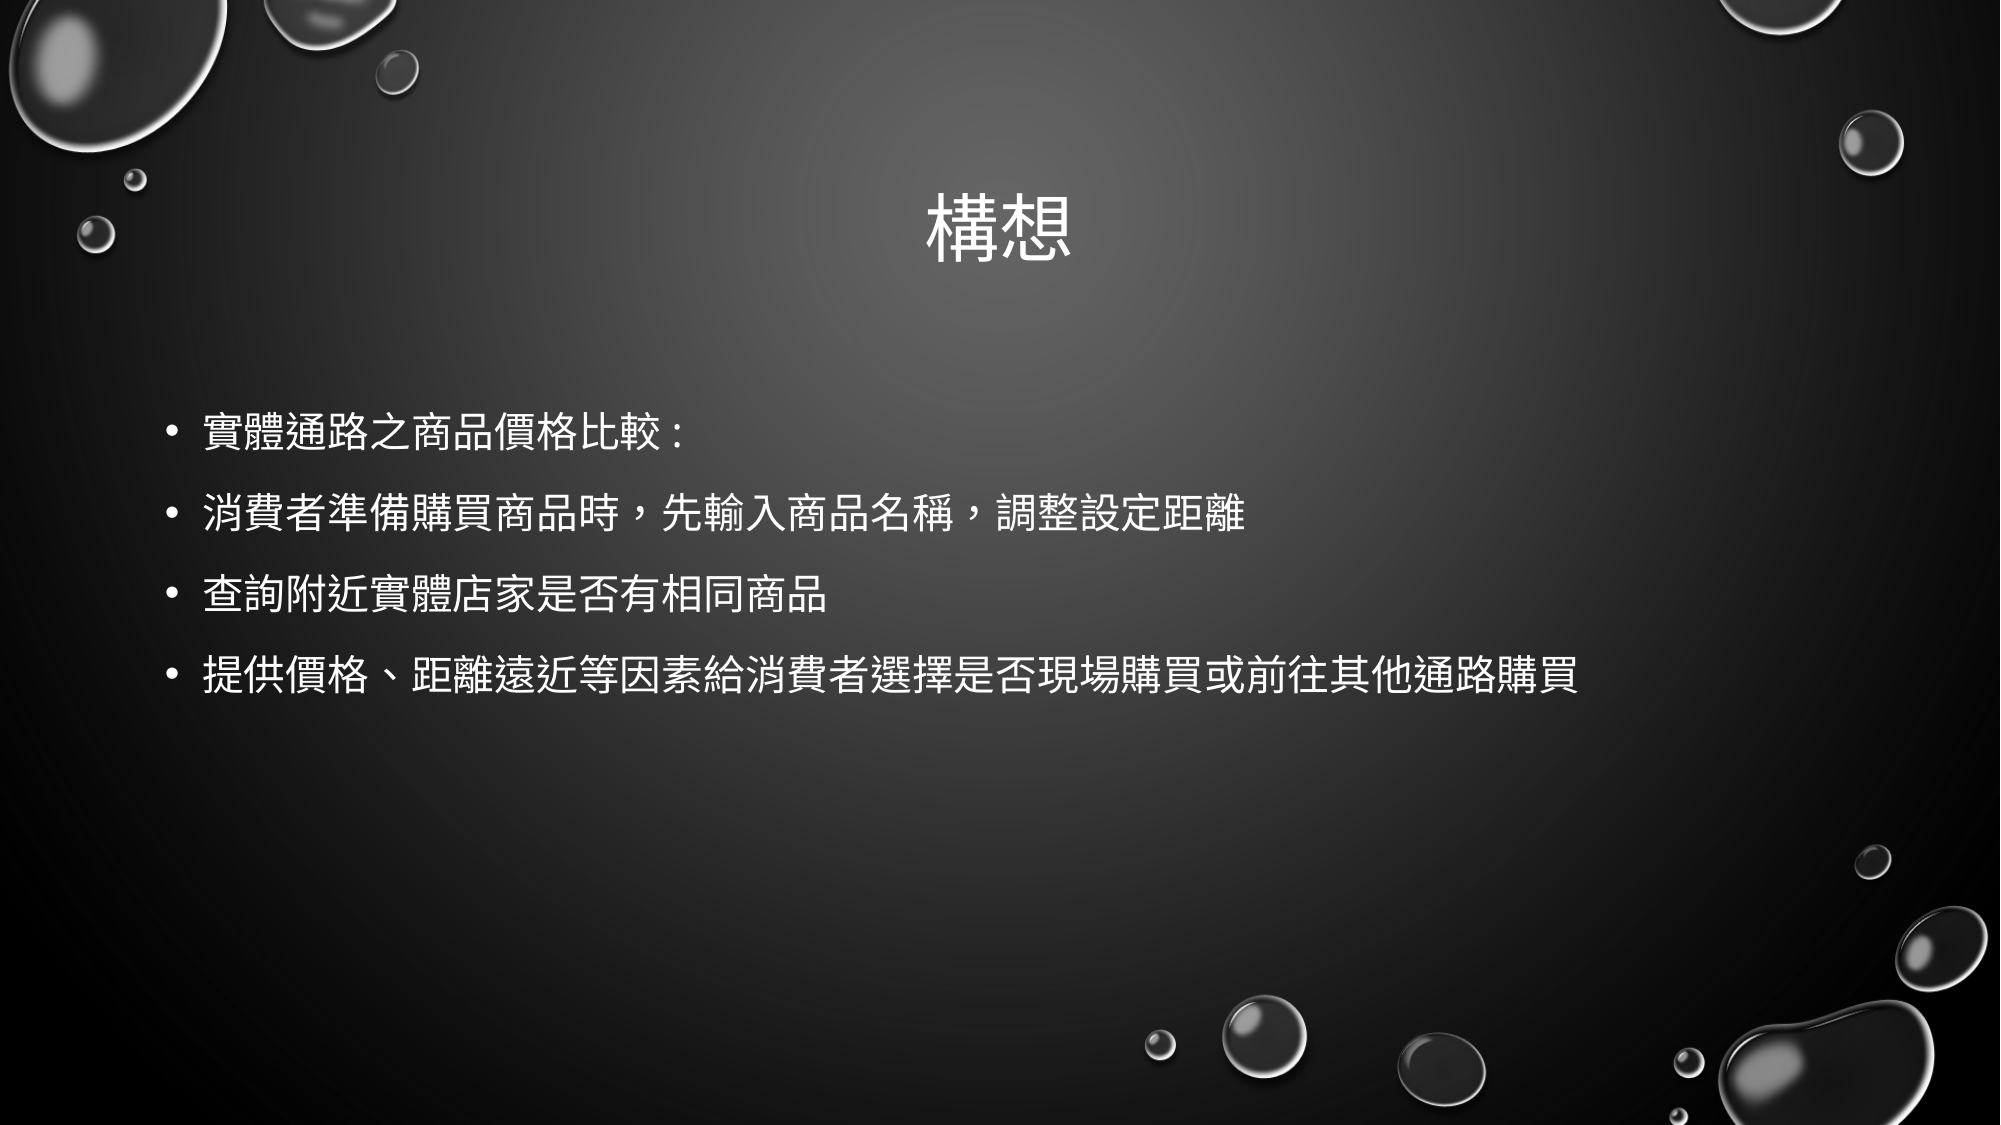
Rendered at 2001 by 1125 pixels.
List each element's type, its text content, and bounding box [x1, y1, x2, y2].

list 實體通路之商品價格比較: 消費者準備購買商品時，先輸入商品名稱，調整設定距離 查詢附近實體店家是否有相同商品 提供價格、距離遠近等因素給消費者選擇是否現場購買或前往其他通路購買 [149, 388, 1850, 950]
picture [0, 0, 2000, 1125]
title 構想 [149, 101, 1851, 364]
